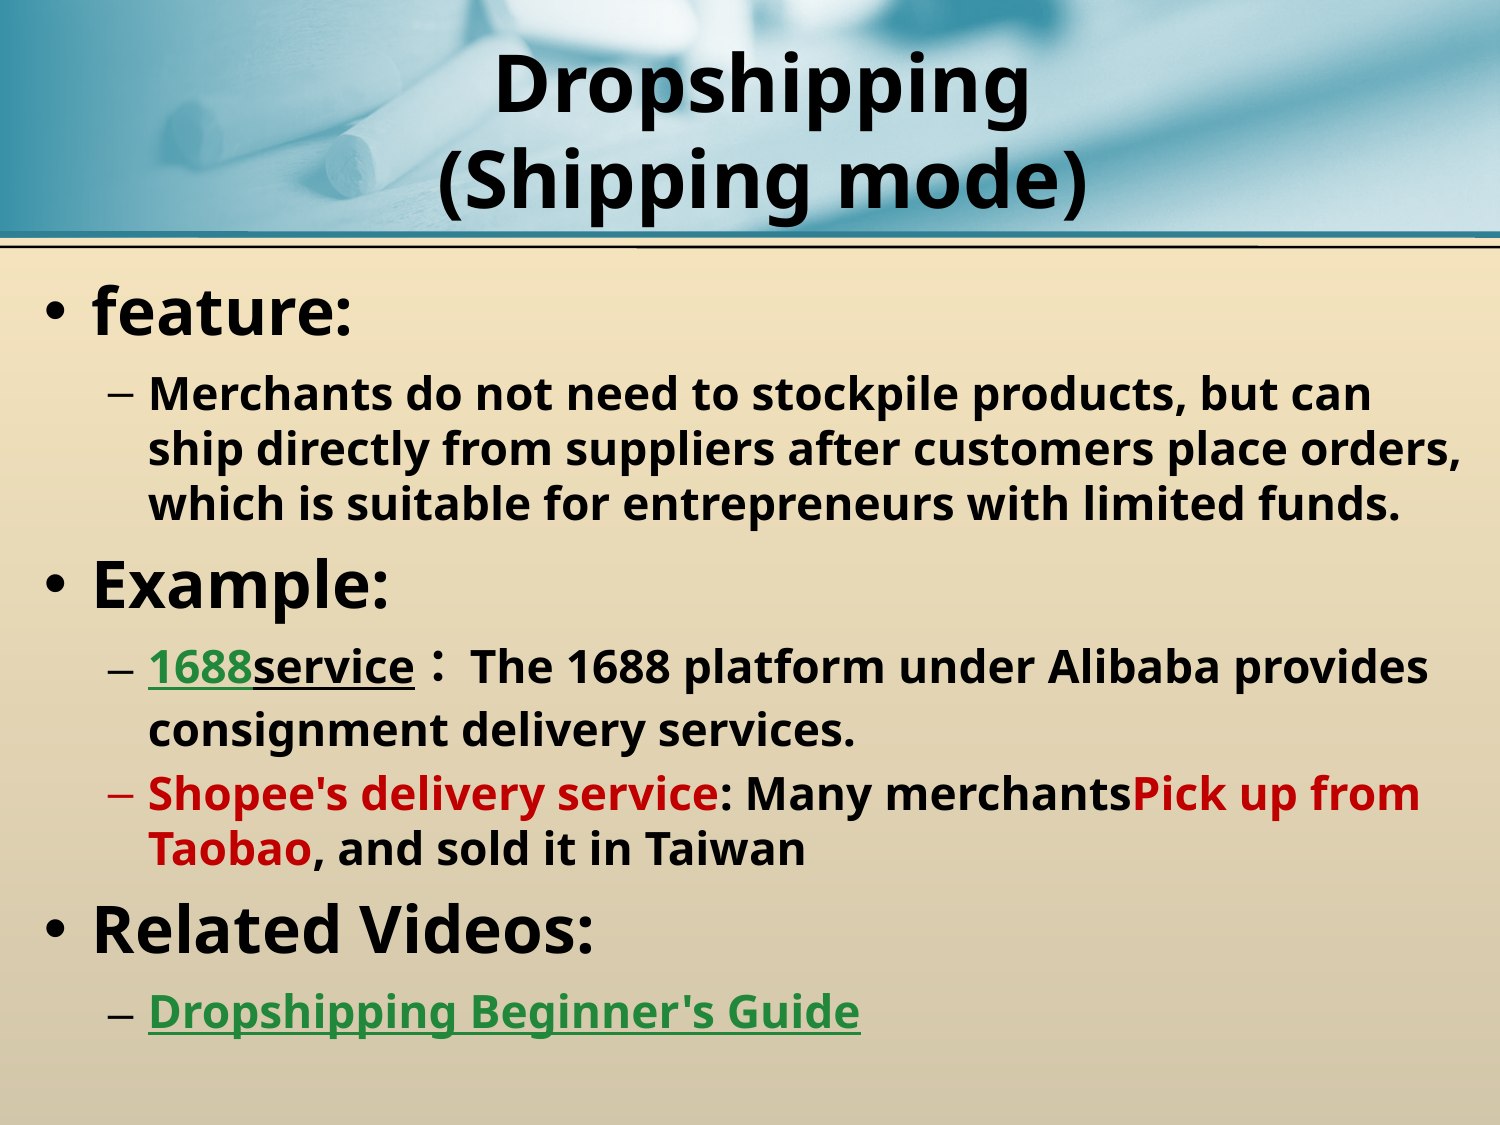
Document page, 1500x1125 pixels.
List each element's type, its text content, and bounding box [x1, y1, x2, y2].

list feature: Merchants do not need to stockpile products, but can ship directly from suppliers after customers place orders, which is suitable for entrepreneurs with limited funds. Example: 1688service：The 1688 platform under Alibaba provides consignment delivery services. Shopee's delivery service: Many merchantsPick up from Taobao, and sold it in Taiwan Related Videos: Dropshipping Beginner's Guide [29, 262, 1481, 1103]
title Dropshipping (Shipping mode) [45, 24, 1481, 233]
